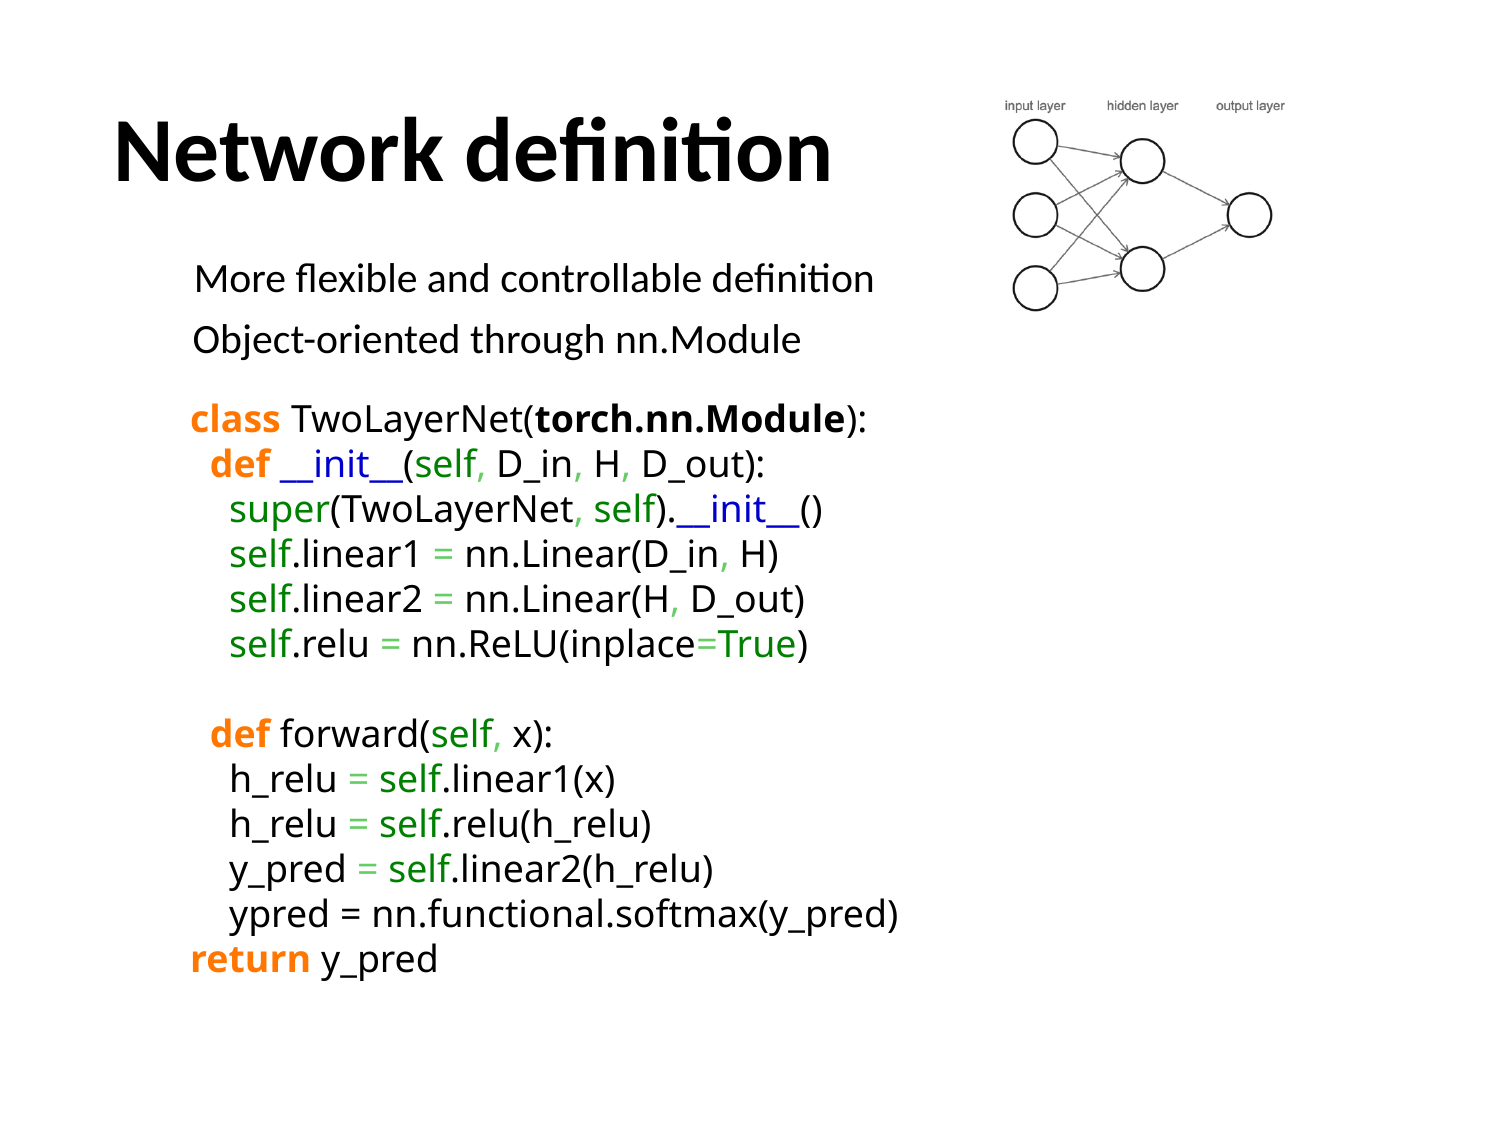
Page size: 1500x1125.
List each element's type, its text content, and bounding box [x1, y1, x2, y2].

text_box More flexible and controllable definition [179, 243, 891, 308]
picture [1002, 99, 1286, 314]
text_box class TwoLayerNet(torch.nn.Module): def __init__(self, D_in, H, D_out): super(TwoLayerNet, self).__init__() self.linear1 = nn.Linear(D_in, H) self.linear2 = nn.Linear(H, D_out) self.relu = nn.ReLU(inplace=True) def forward(self, x): h_relu = self.linear1(x) h_relu = self.relu(h_relu) y_pred = self.linear2(h_relu) ypred = nn.functional.softmax(y_pred) return y_pred [175, 437, 1191, 937]
text_box Object-oriented through nn.Module [177, 304, 817, 370]
title Network definition [98, 82, 1500, 162]
